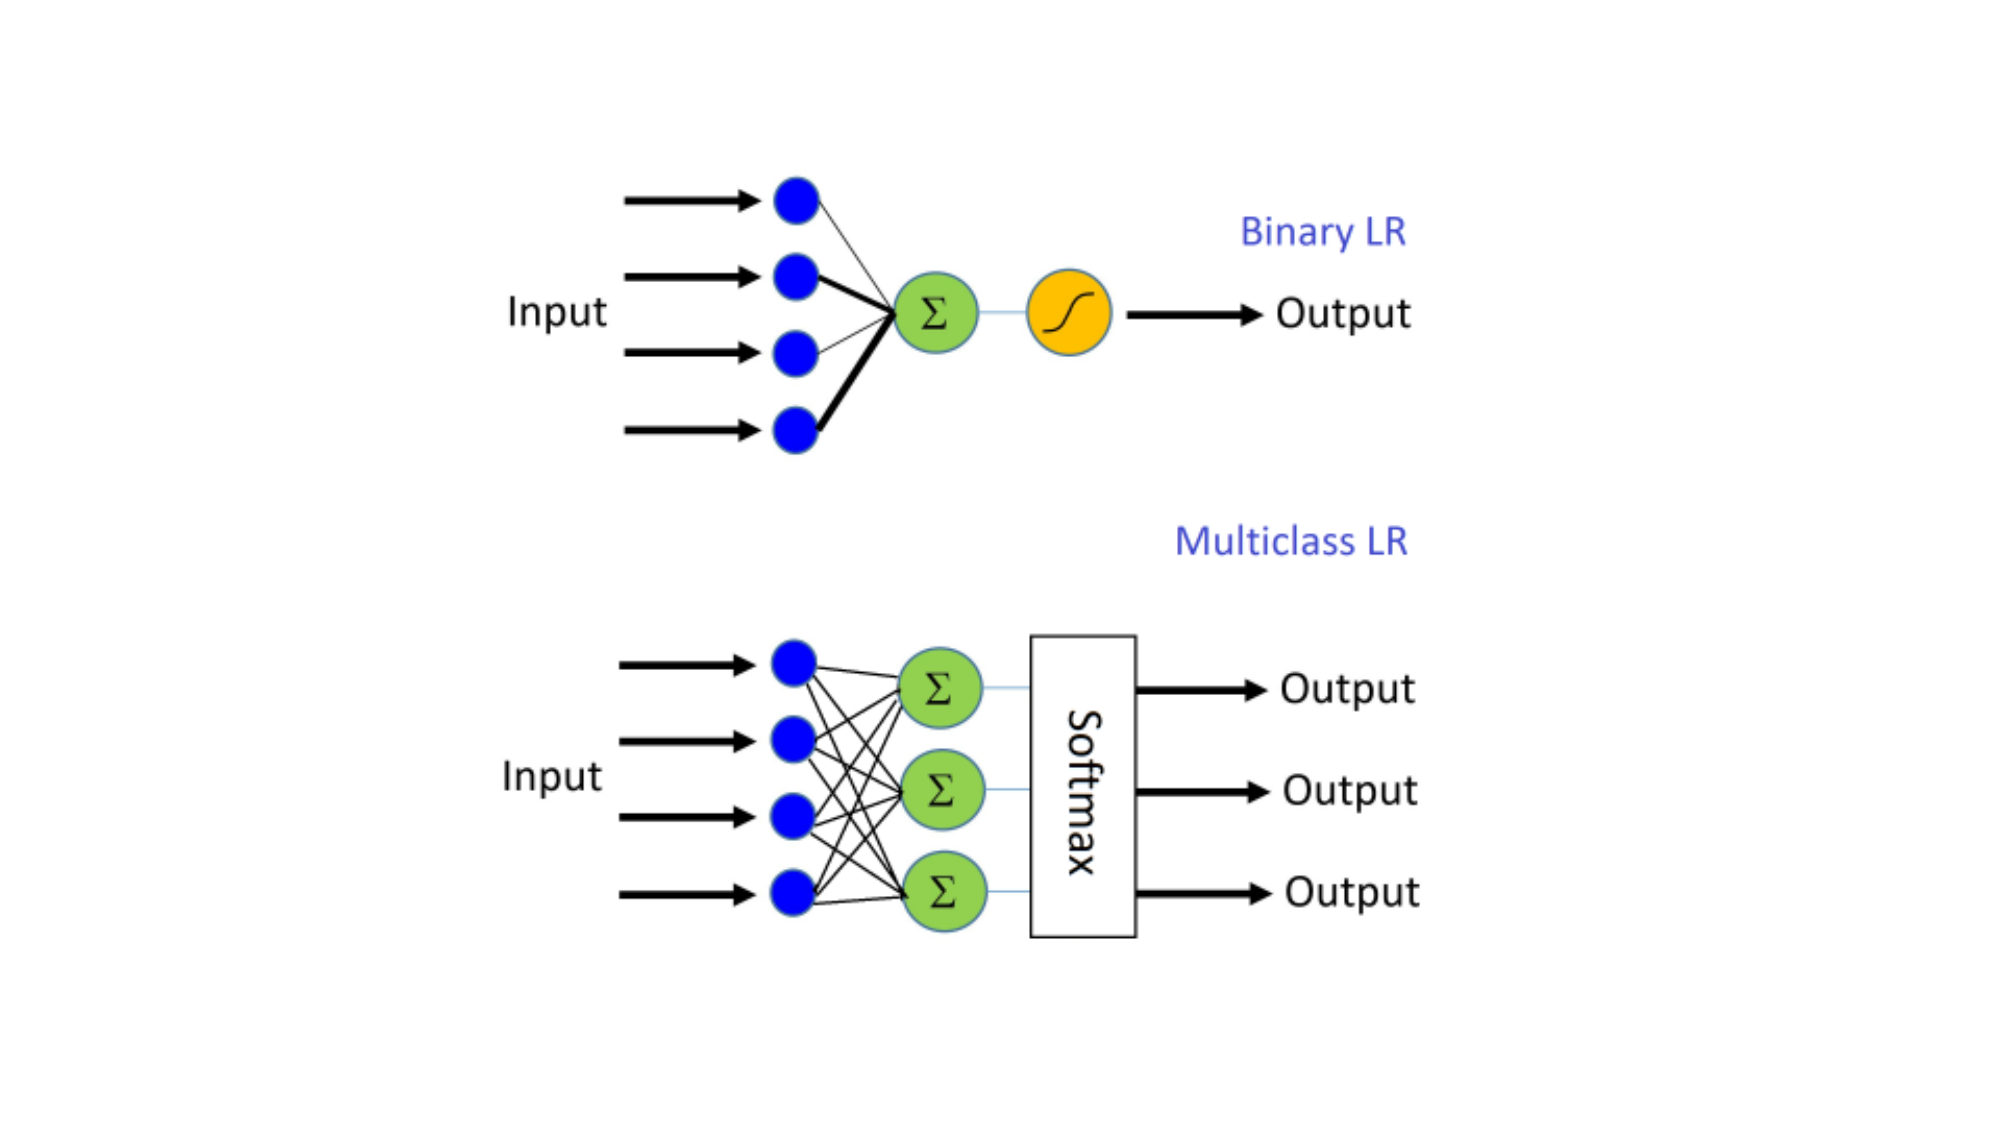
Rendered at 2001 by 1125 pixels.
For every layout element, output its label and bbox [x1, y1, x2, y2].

picture [482, 161, 1518, 964]
